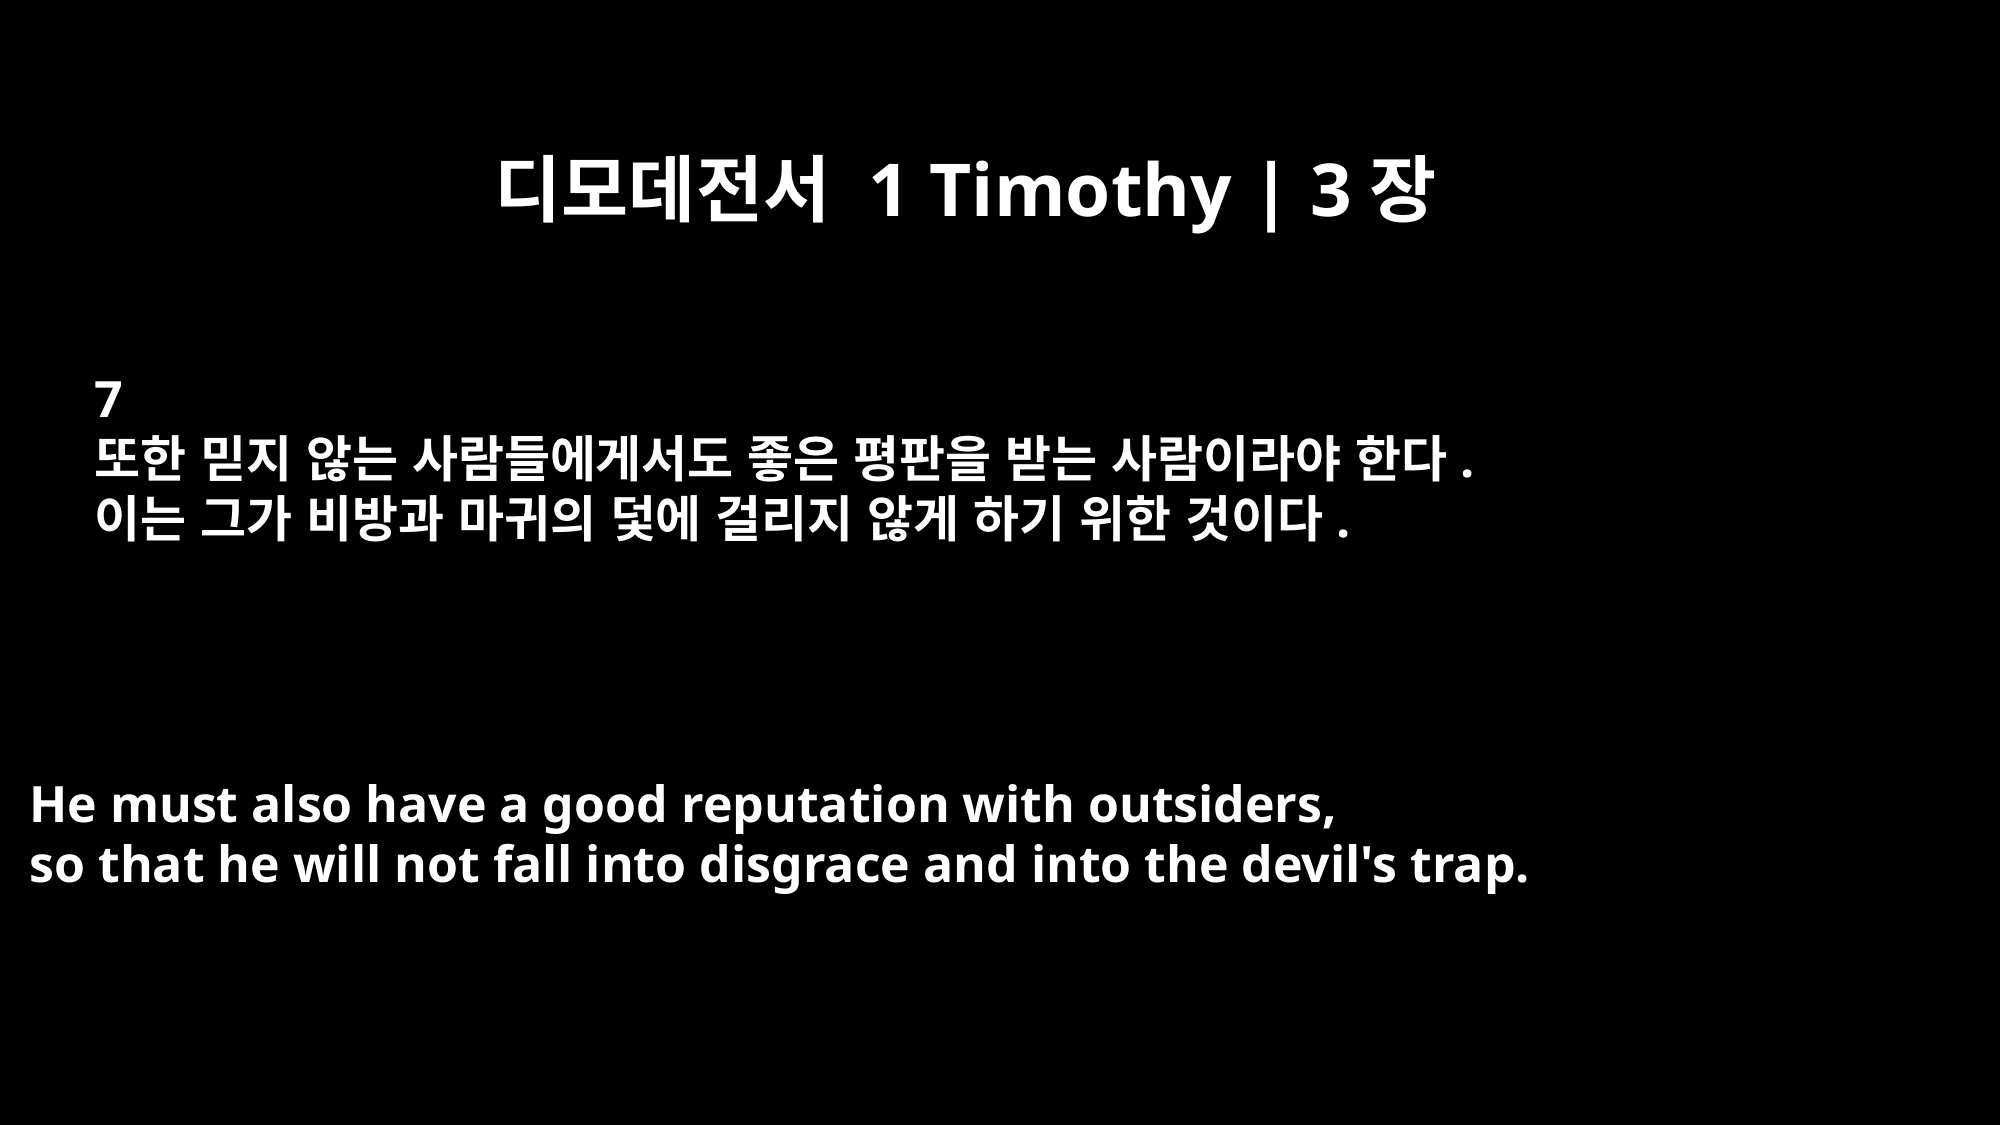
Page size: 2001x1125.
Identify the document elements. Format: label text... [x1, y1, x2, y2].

text_box He must also have a good reputation with outsiders, so that he will not fall into disgrace and into the devil's trap. [15, 764, 1546, 900]
text_box 디모데전서 1 Timothy | 3장 [479, 136, 1453, 239]
text_box 7 또한 믿지 않는 사람들에게서도 좋은 평판을 받는 사람이라야 한다. 이는 그가 비방과 마귀의 덫에 걸리지 않게 하기 위한 것이다. [79, 359, 1490, 555]
